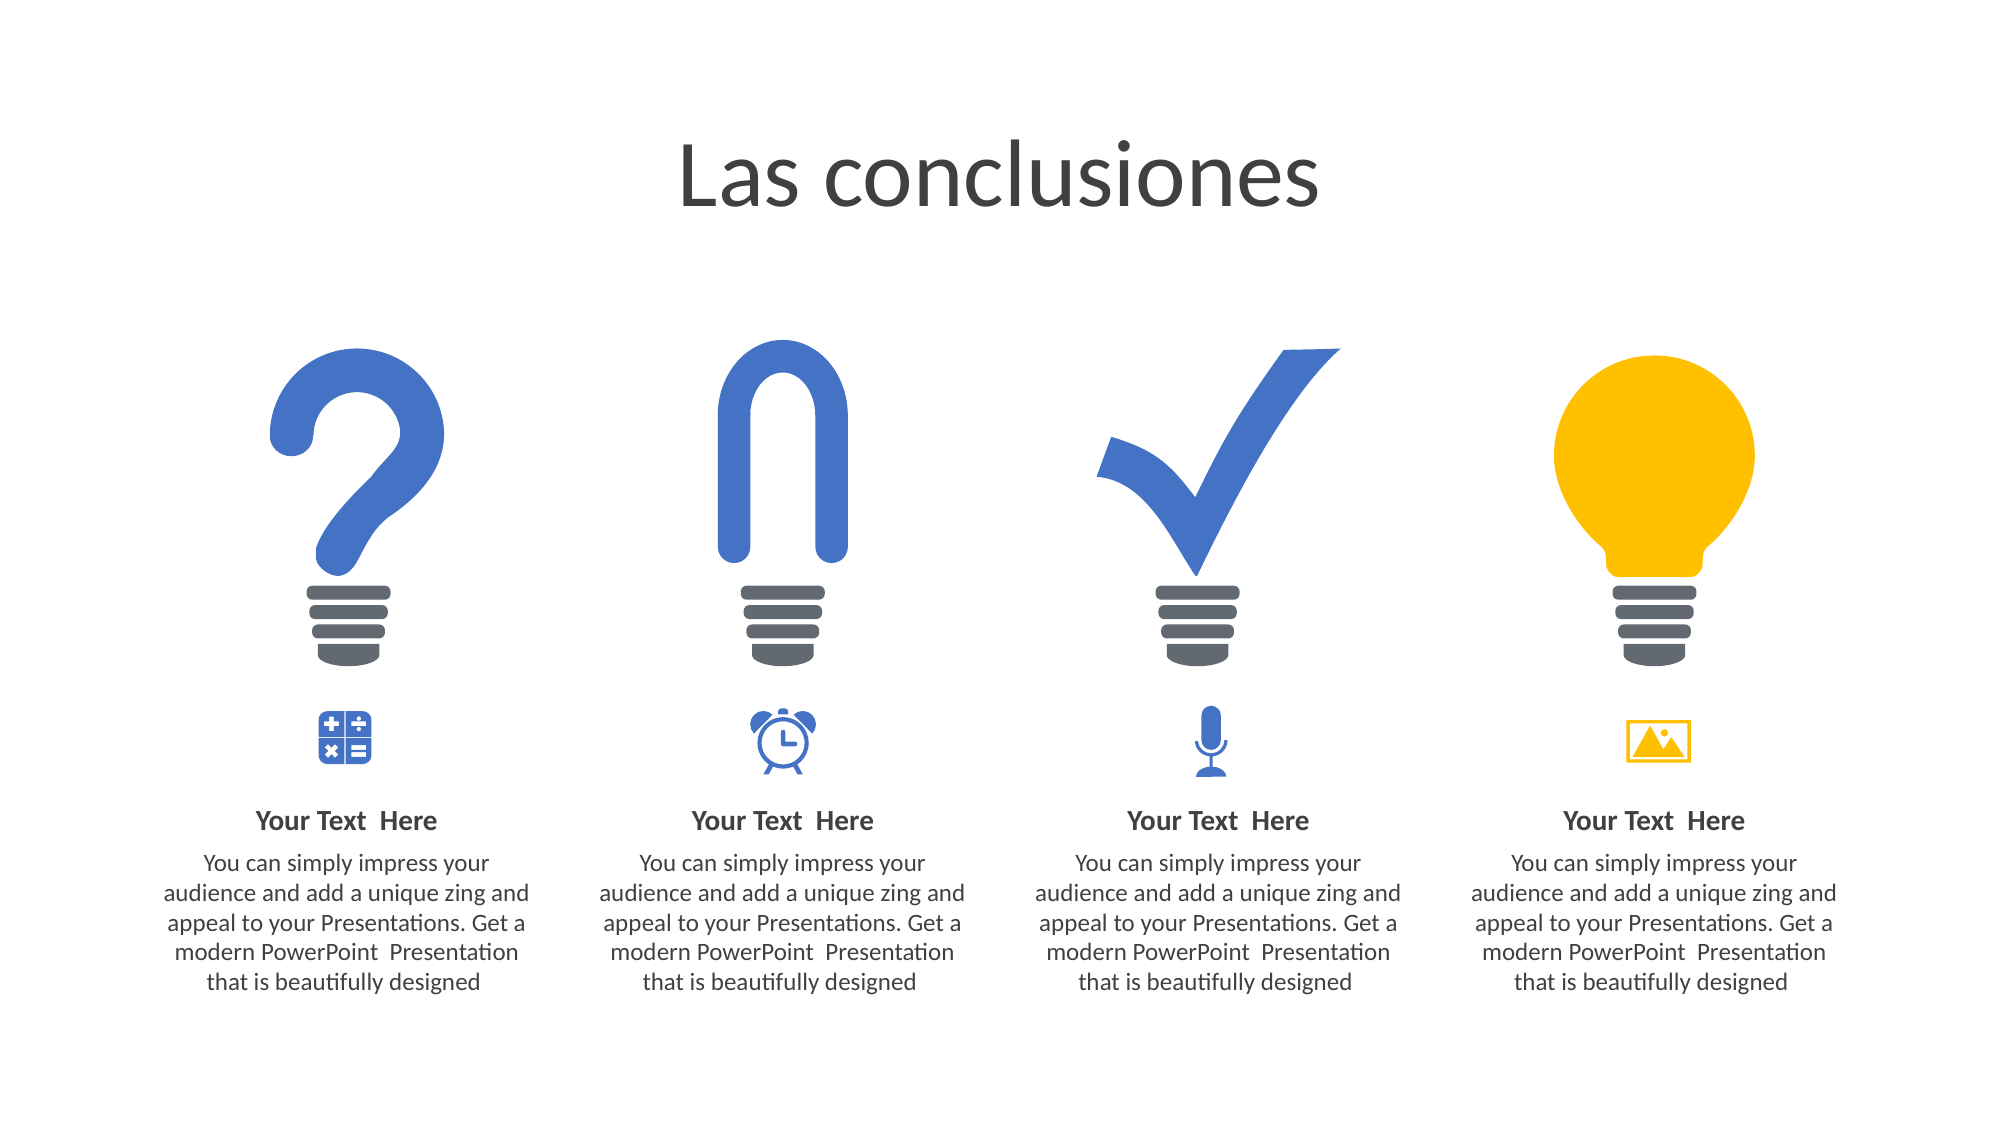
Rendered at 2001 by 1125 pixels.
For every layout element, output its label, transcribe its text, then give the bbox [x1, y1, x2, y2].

text_box [1095, 347, 1344, 578]
text_box [1625, 719, 1692, 764]
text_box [1015, 793, 1422, 1036]
text_box [268, 347, 446, 577]
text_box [1612, 585, 1697, 667]
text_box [1451, 793, 1858, 1036]
text_box [749, 707, 818, 776]
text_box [717, 339, 848, 564]
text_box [740, 585, 825, 667]
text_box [306, 585, 391, 667]
text_box [1193, 704, 1229, 779]
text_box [1155, 585, 1240, 667]
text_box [580, 793, 986, 1036]
title Las conclusiones [137, 59, 1863, 278]
text_box [317, 710, 373, 766]
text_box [144, 793, 550, 1036]
text_box [1552, 354, 1756, 579]
